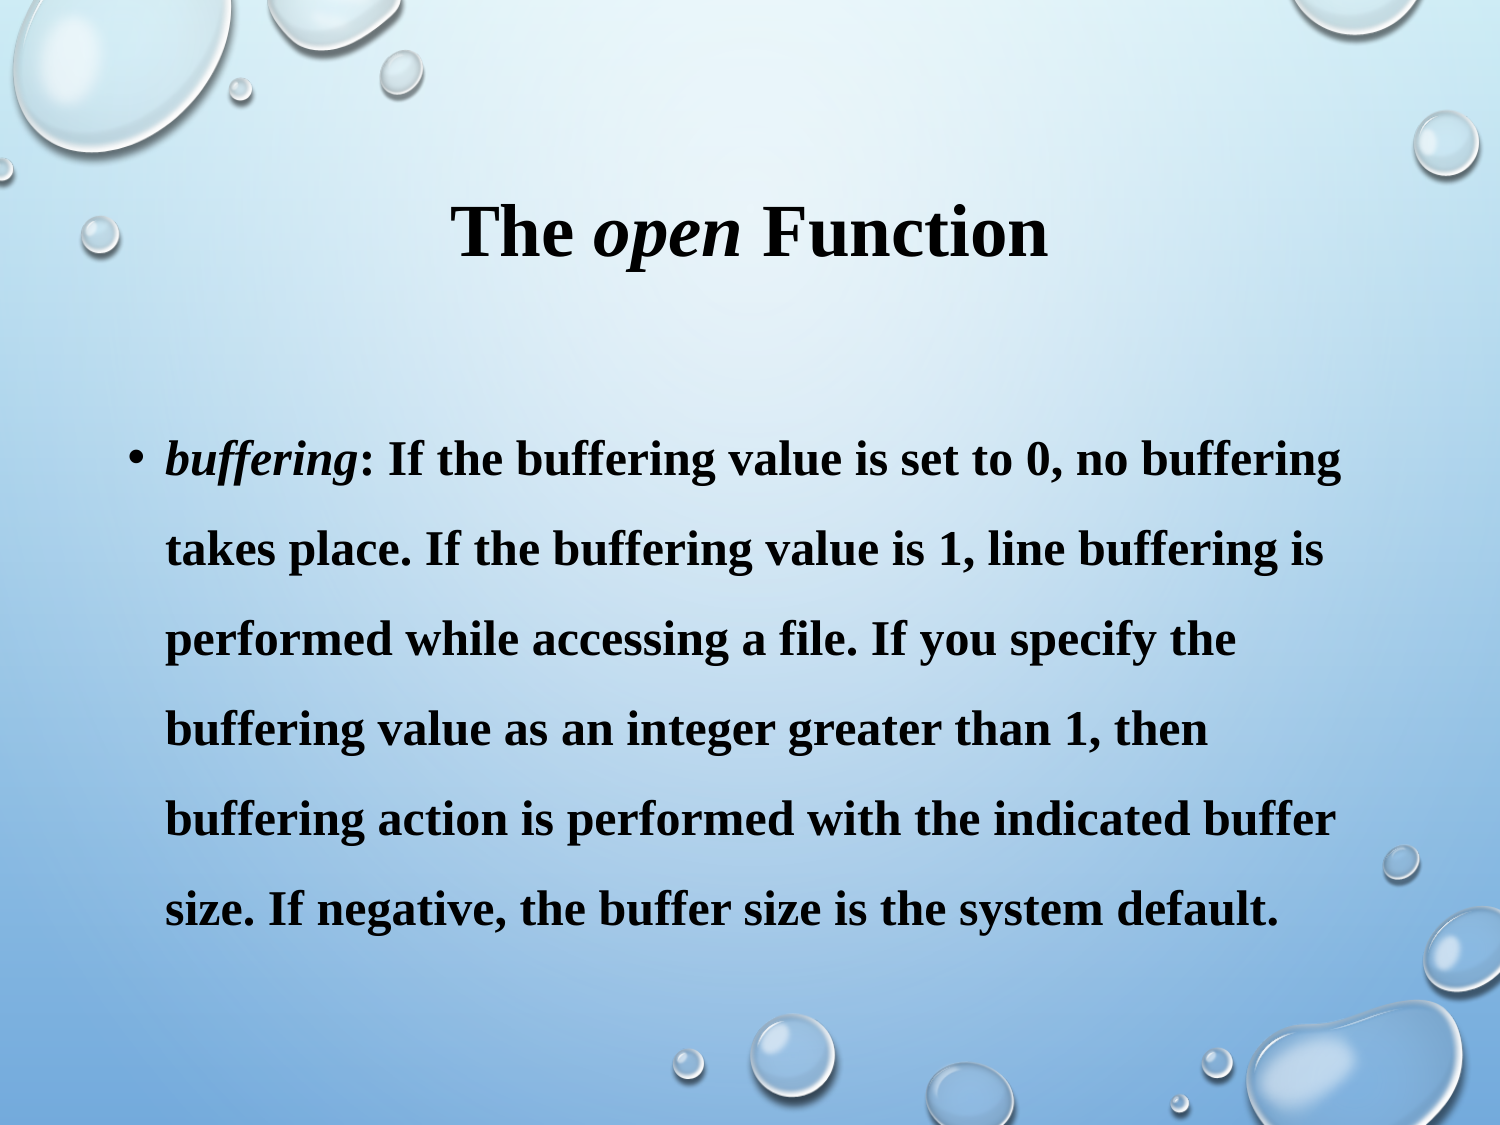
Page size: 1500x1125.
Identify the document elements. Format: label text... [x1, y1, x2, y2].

list buffering: If the buffering value is set to 0, no buffering takes place. If the buffering value is 1, line buffering is performed while accessing a file. If you specify the buffering value as an integer greater than 1, then buffering action is performed with the indicated buffer size. If negative, the buffer size is the system default. [112, 388, 1388, 950]
title The open Function [112, 101, 1388, 364]
picture [0, 0, 1500, 1125]
